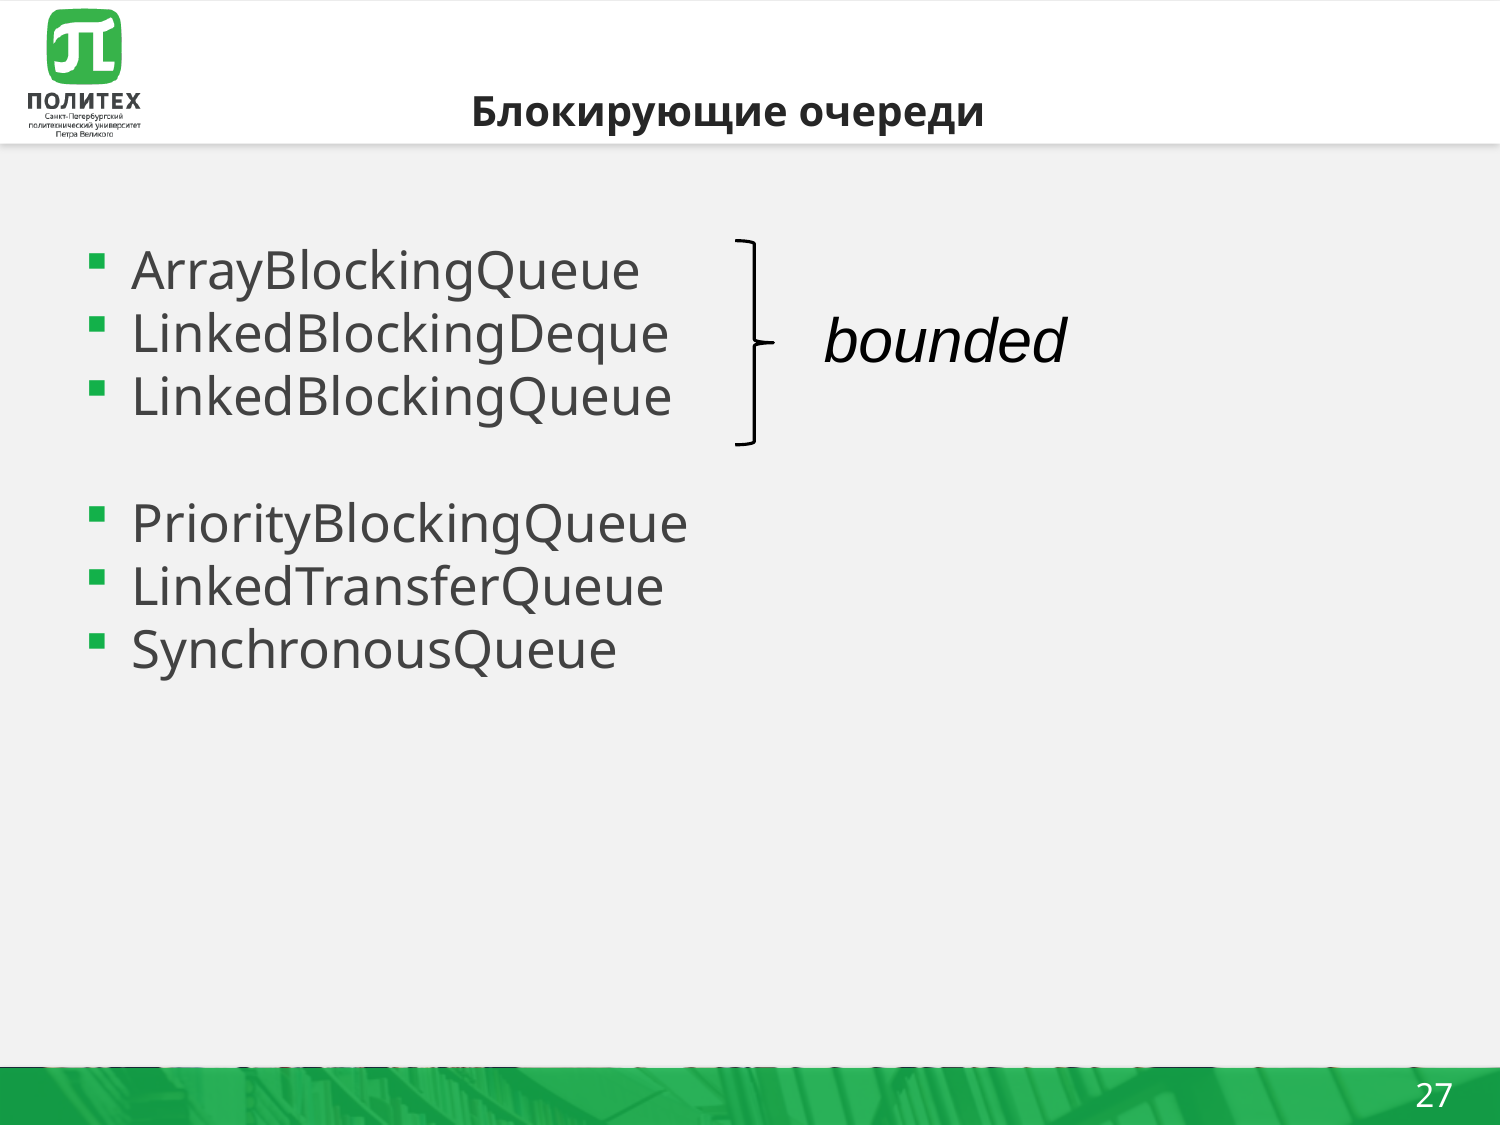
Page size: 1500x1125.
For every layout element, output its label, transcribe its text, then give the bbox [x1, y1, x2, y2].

text_box [735, 240, 774, 445]
list ArrayBlockingQueue LinkedBlockingDeque LinkedBlockingQueue PriorityBlockingQueue LinkedTransferQueue SynchronousQueue [75, 236, 1425, 1019]
title Блокирующие очереди [455, 0, 1425, 142]
text_box bounded [809, 285, 1134, 381]
picture [4, 0, 169, 151]
